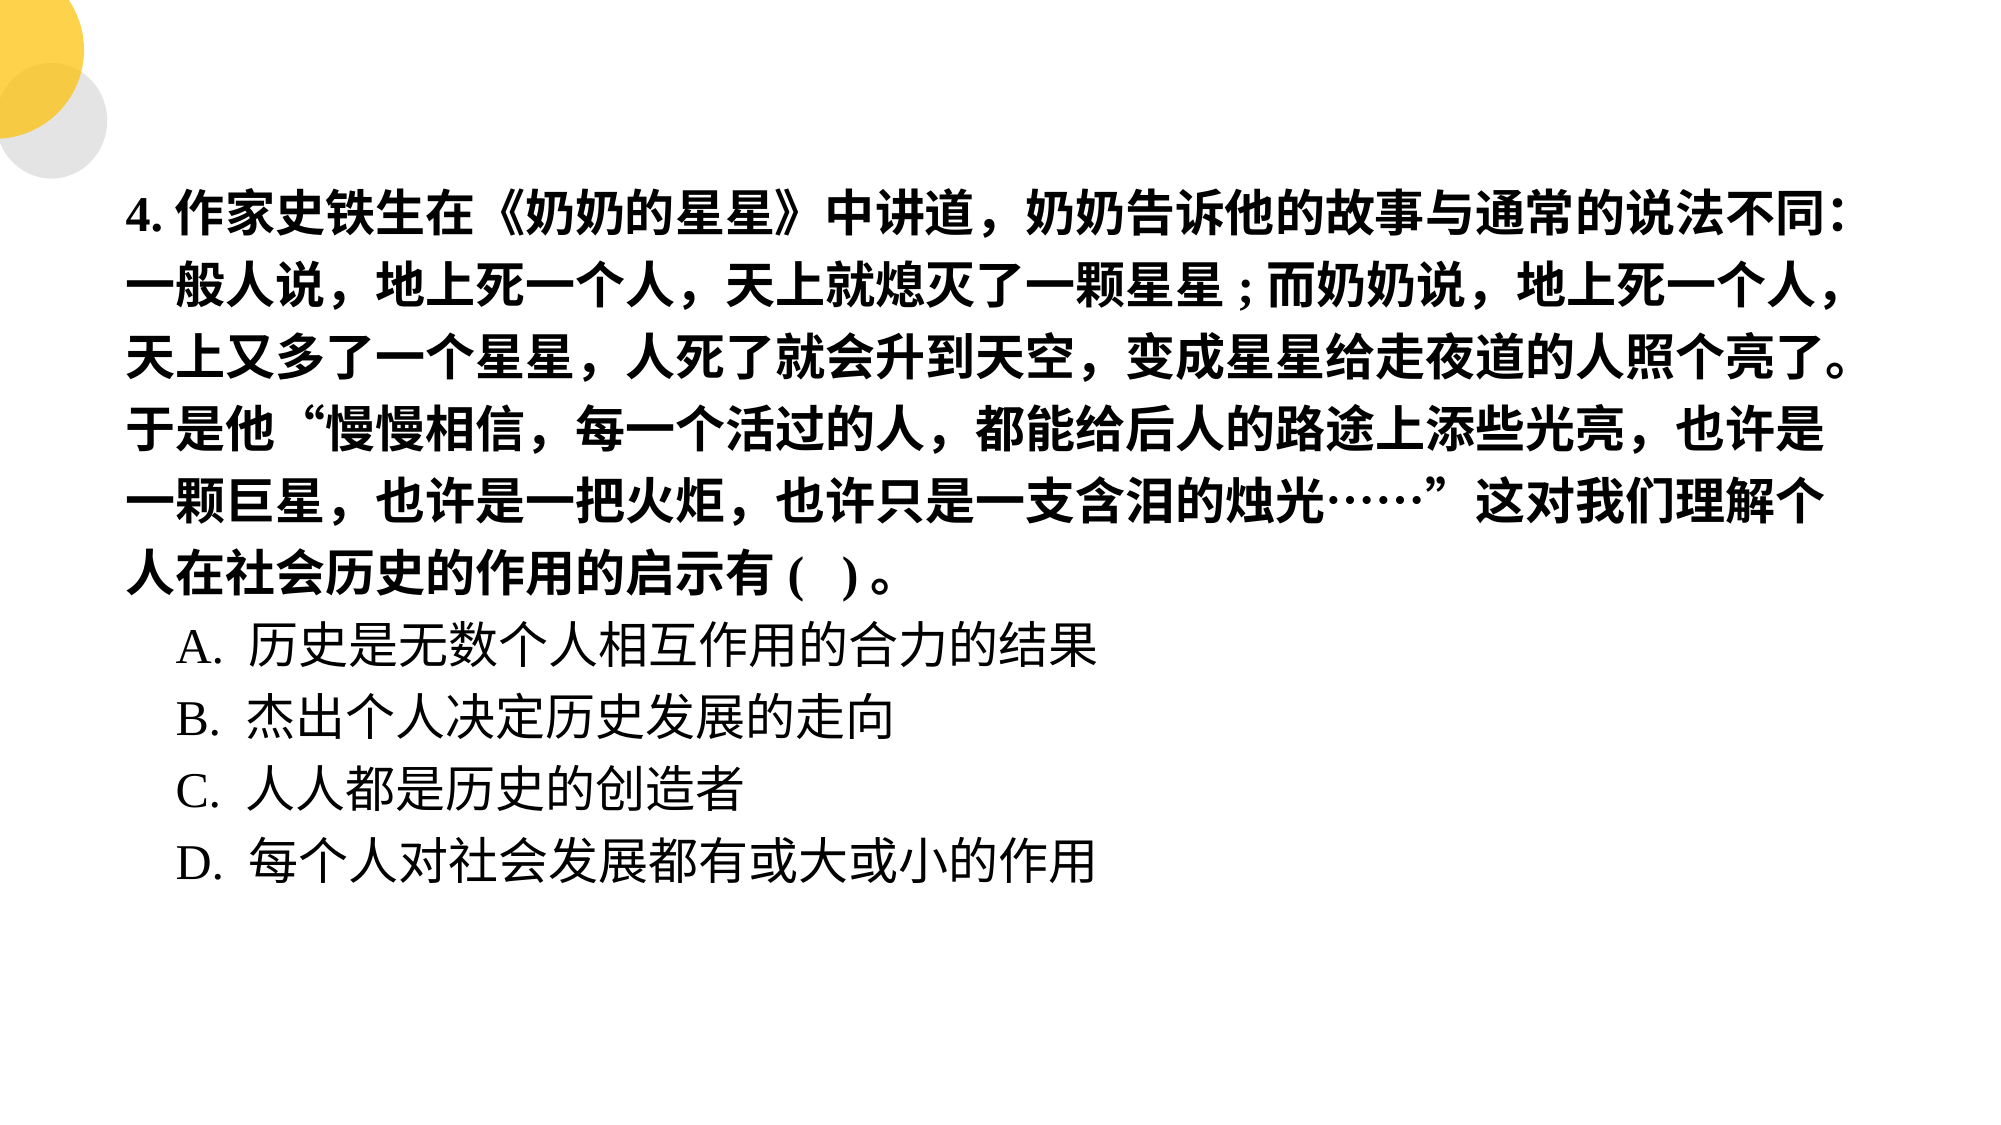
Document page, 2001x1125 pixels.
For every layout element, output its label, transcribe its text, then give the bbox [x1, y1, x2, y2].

text_box 4.作家史铁生在《奶奶的星星》中讲道，奶奶告诉他的故事与通常的说法不同：一般人说，地上死一个人，天上就熄灭了一颗星星;而奶奶说，地上死一个人，天上又多了一个星星，人死了就会升到天空，变成星星给走夜道的人照个亮了。于是他“慢慢相信，每一个活过的人，都能给后人的路途上添些光亮，也许是一颗巨星，也许是一把火炬，也许只是一支含泪的烛光……”这对我们理解个人在社会历史的作用的启示有( )。 A. 历史是无数个人相互作用的合力的结果 B. 杰出个人决定历史发展的走向 C. 人人都是历史的创造者 D. 每个人对社会发展都有或大或小的作用 [110, 162, 1853, 897]
